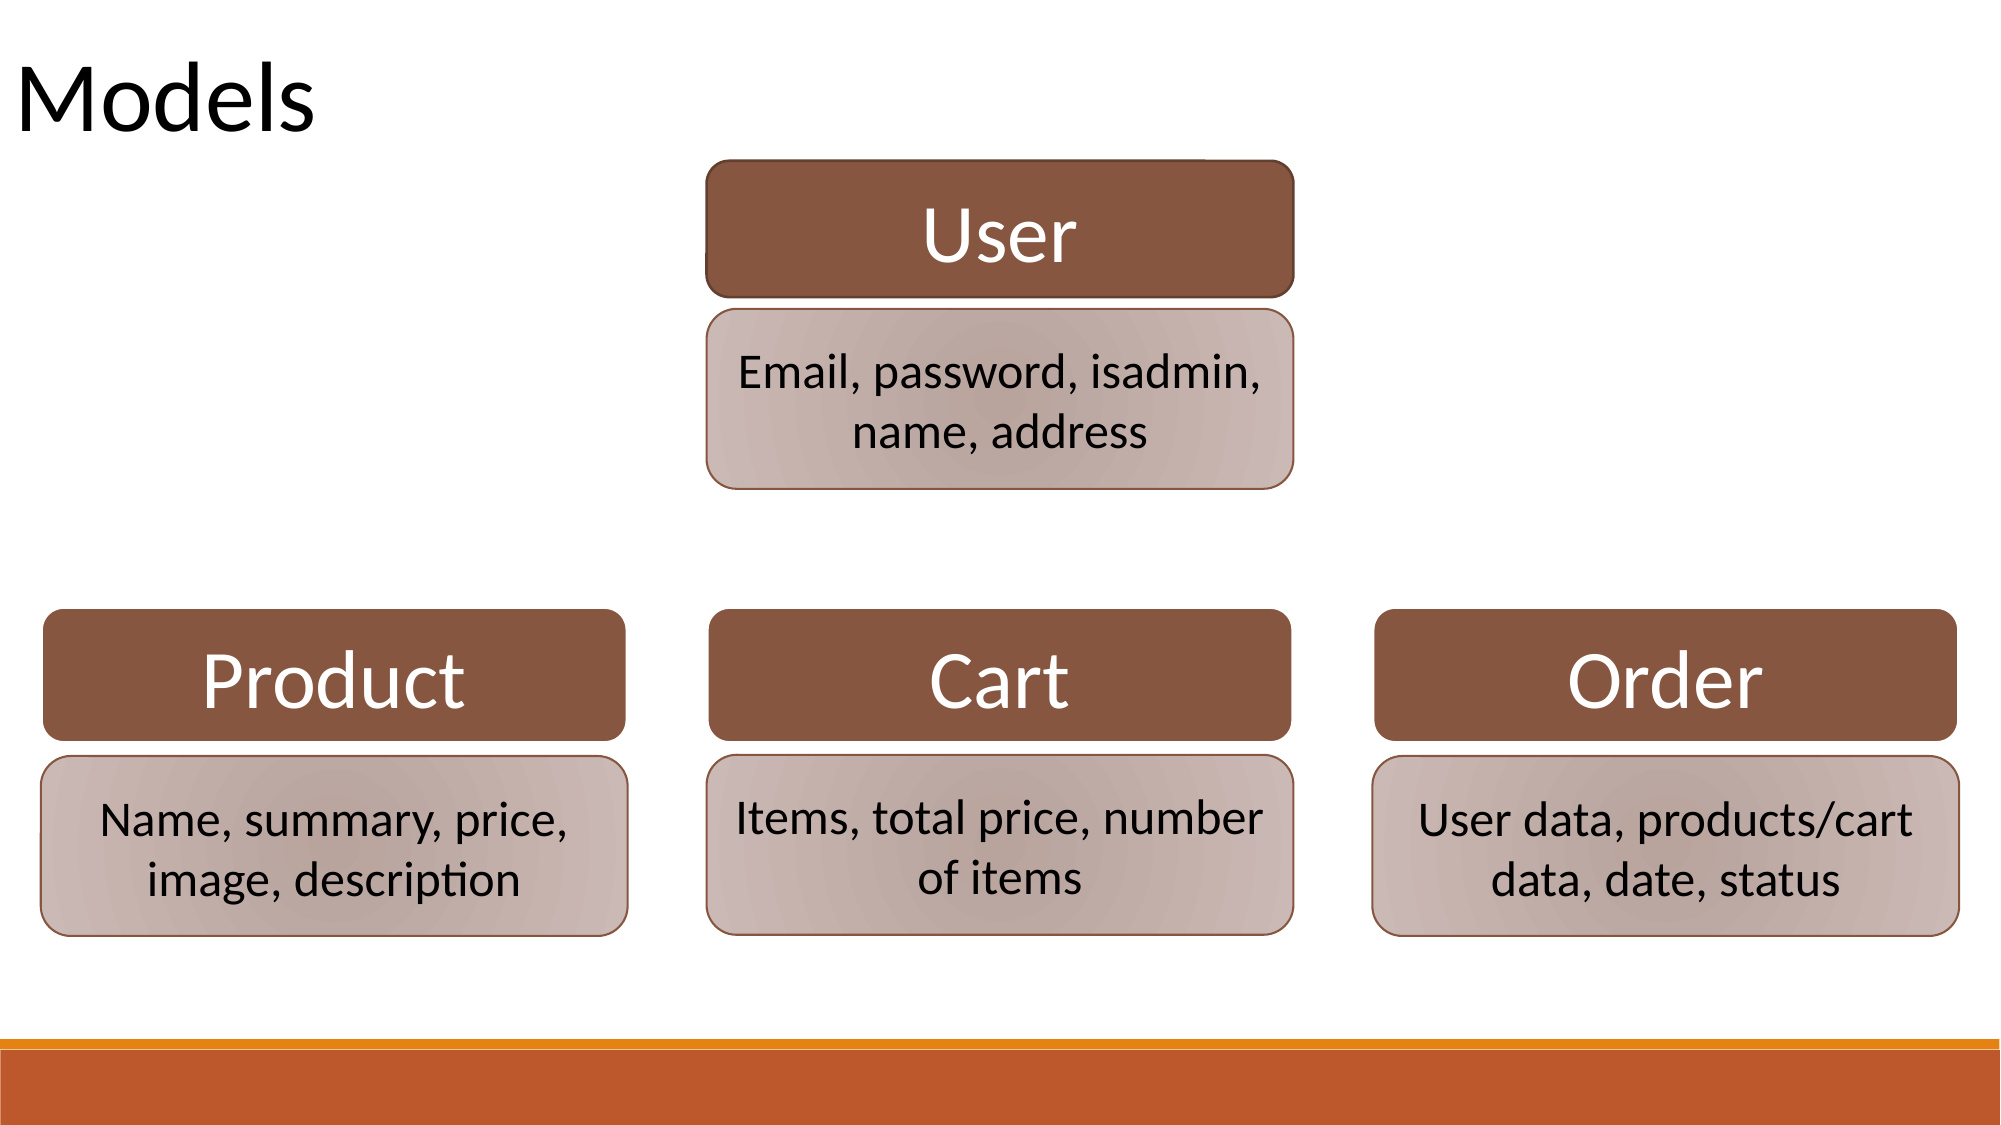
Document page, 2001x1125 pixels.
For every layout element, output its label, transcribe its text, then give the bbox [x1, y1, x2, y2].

text_box Items, total price, number of items [705, 753, 1295, 936]
text_box Email, password, isadmin, name, address [705, 307, 1295, 490]
text_box User [705, 159, 1295, 299]
text_box Order [1370, 604, 1962, 746]
text_box User data, products/cart data, date, status [1371, 754, 1961, 937]
text_box Product [38, 604, 630, 746]
text_box Name, summary, price, image, description [39, 754, 629, 937]
text_box Models [0, 24, 554, 160]
text_box Cart [704, 604, 1296, 746]
